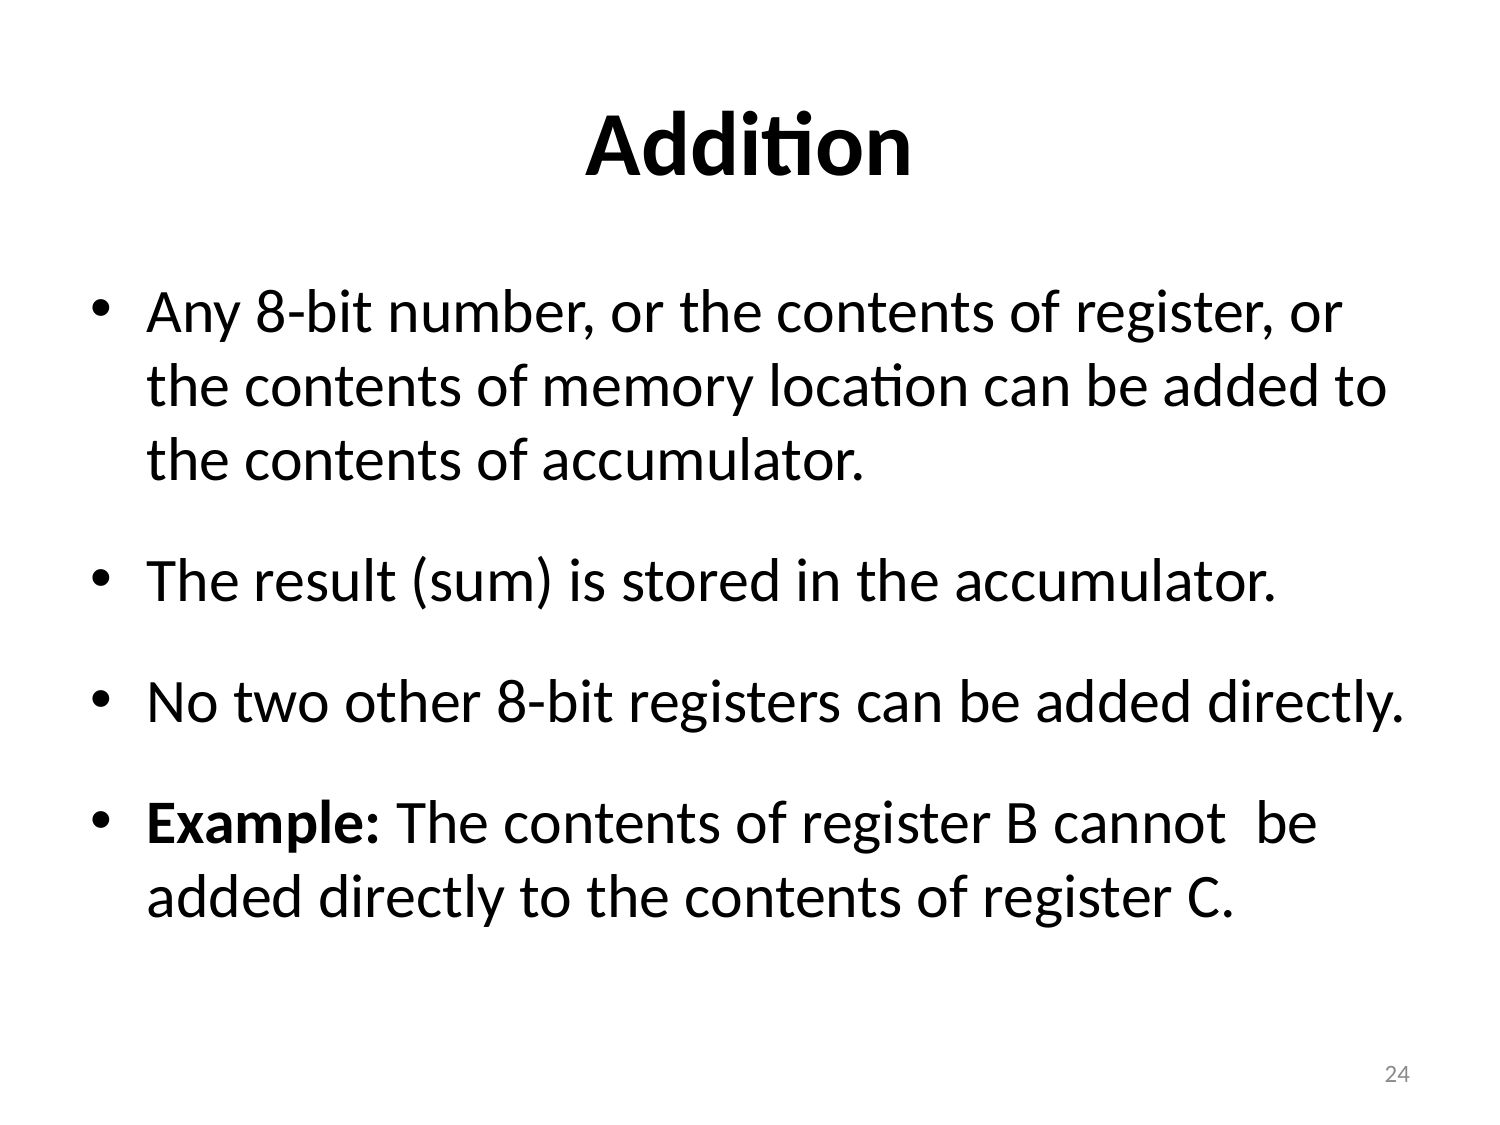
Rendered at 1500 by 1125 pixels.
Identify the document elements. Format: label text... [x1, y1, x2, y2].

slide_number 24 [1074, 1042, 1425, 1103]
title Addition [75, 45, 1425, 233]
list Any 8-bit number, or the contents of register, or the contents of memory location can be added to the contents of accumulator. The result (sum) is stored in the accumulator. No two other 8-bit registers can be added directly. Example: The contents of register B cannot be added directly to the contents of register C. [75, 262, 1425, 1005]
